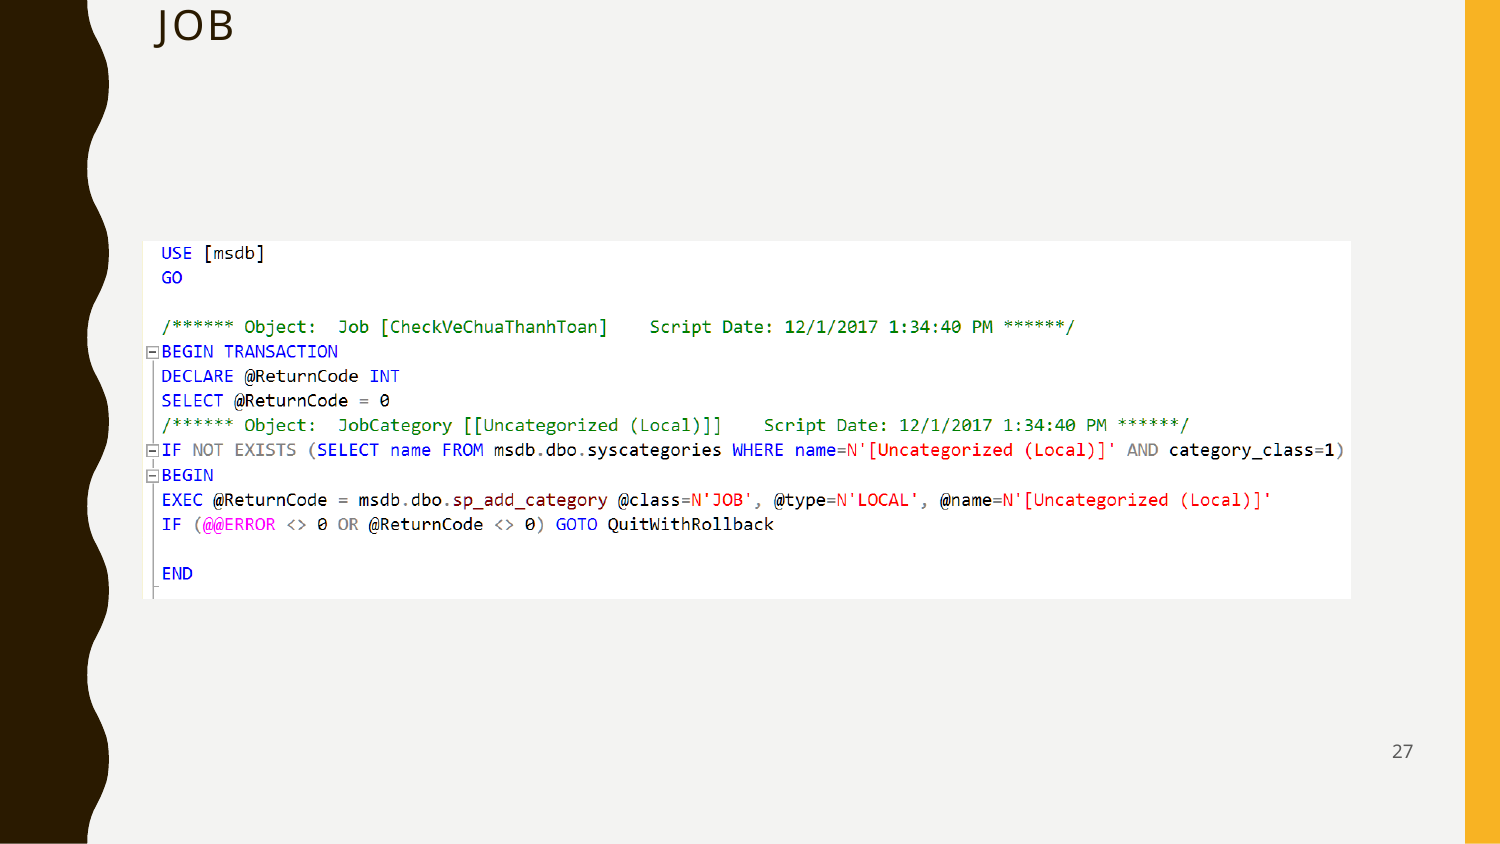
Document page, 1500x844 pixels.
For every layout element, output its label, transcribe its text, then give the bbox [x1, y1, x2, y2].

slide_number 27 [1338, 720, 1429, 786]
picture [142, 241, 1351, 599]
title Job [142, 0, 1429, 65]
